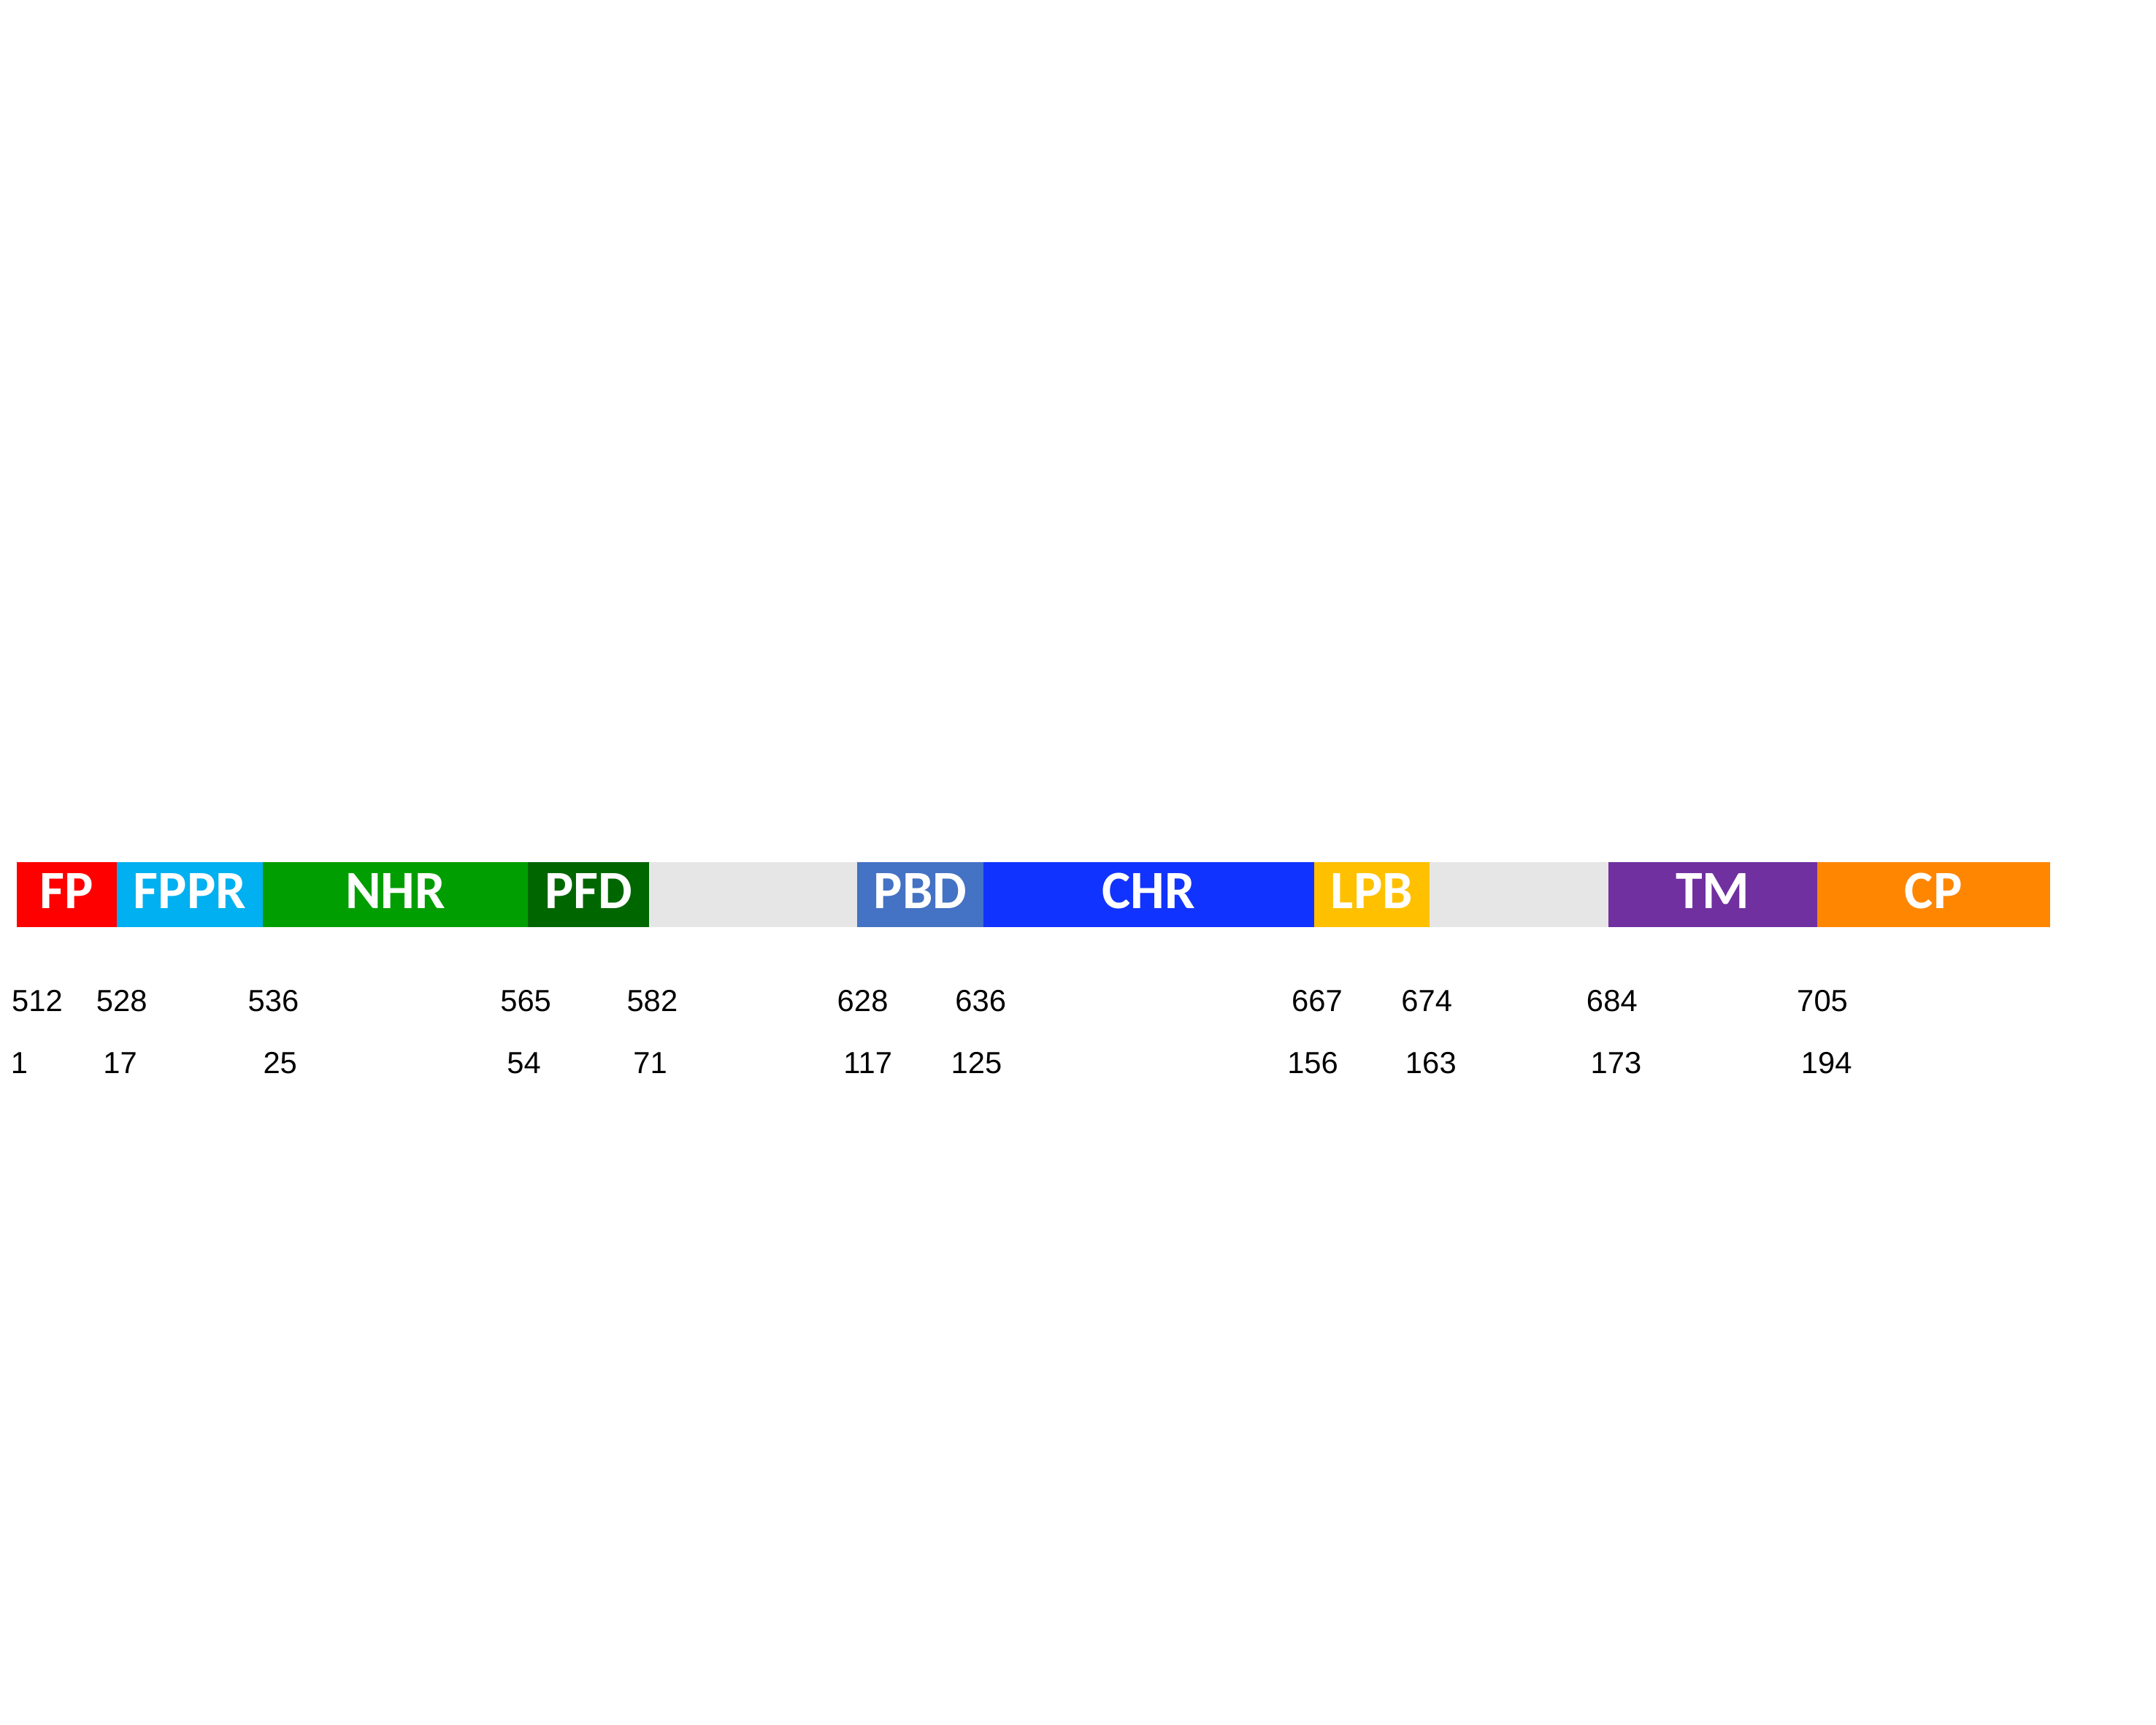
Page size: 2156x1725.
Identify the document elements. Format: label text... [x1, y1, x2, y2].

table_header [649, 862, 857, 927]
table_header PFD [528, 862, 649, 927]
text_box 1 17 25 54 71 117 125 156 163 173 194 [0, 1037, 2156, 1086]
table_header LPB [1314, 862, 1430, 927]
table_header CHR [983, 862, 1314, 927]
table_header PBD [857, 862, 983, 927]
table_header FPPR [117, 862, 263, 927]
table_header [1430, 862, 1608, 927]
text_box 512 528 536 565 582 628 636 667 674 684 705 [1, 975, 2156, 1023]
table_header NHR [263, 862, 528, 927]
table_header CP [1817, 862, 2050, 927]
table_header FP [17, 862, 117, 927]
table_header TM [1608, 862, 1817, 927]
